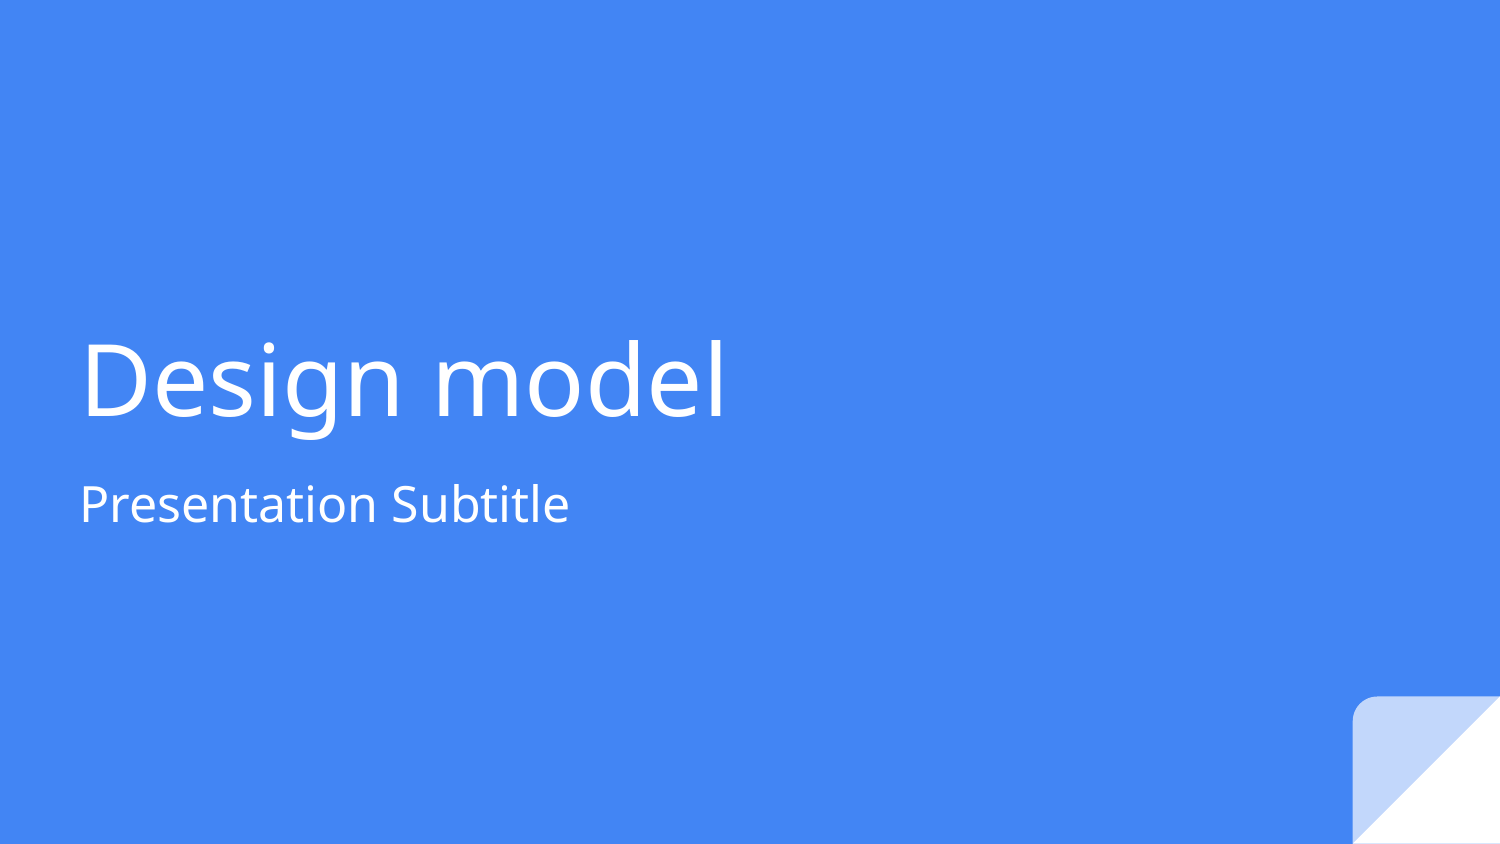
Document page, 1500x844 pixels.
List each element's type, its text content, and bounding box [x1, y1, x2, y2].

subtitle Presentation Subtitle [64, 457, 1413, 529]
title Design model [64, 298, 1413, 452]
